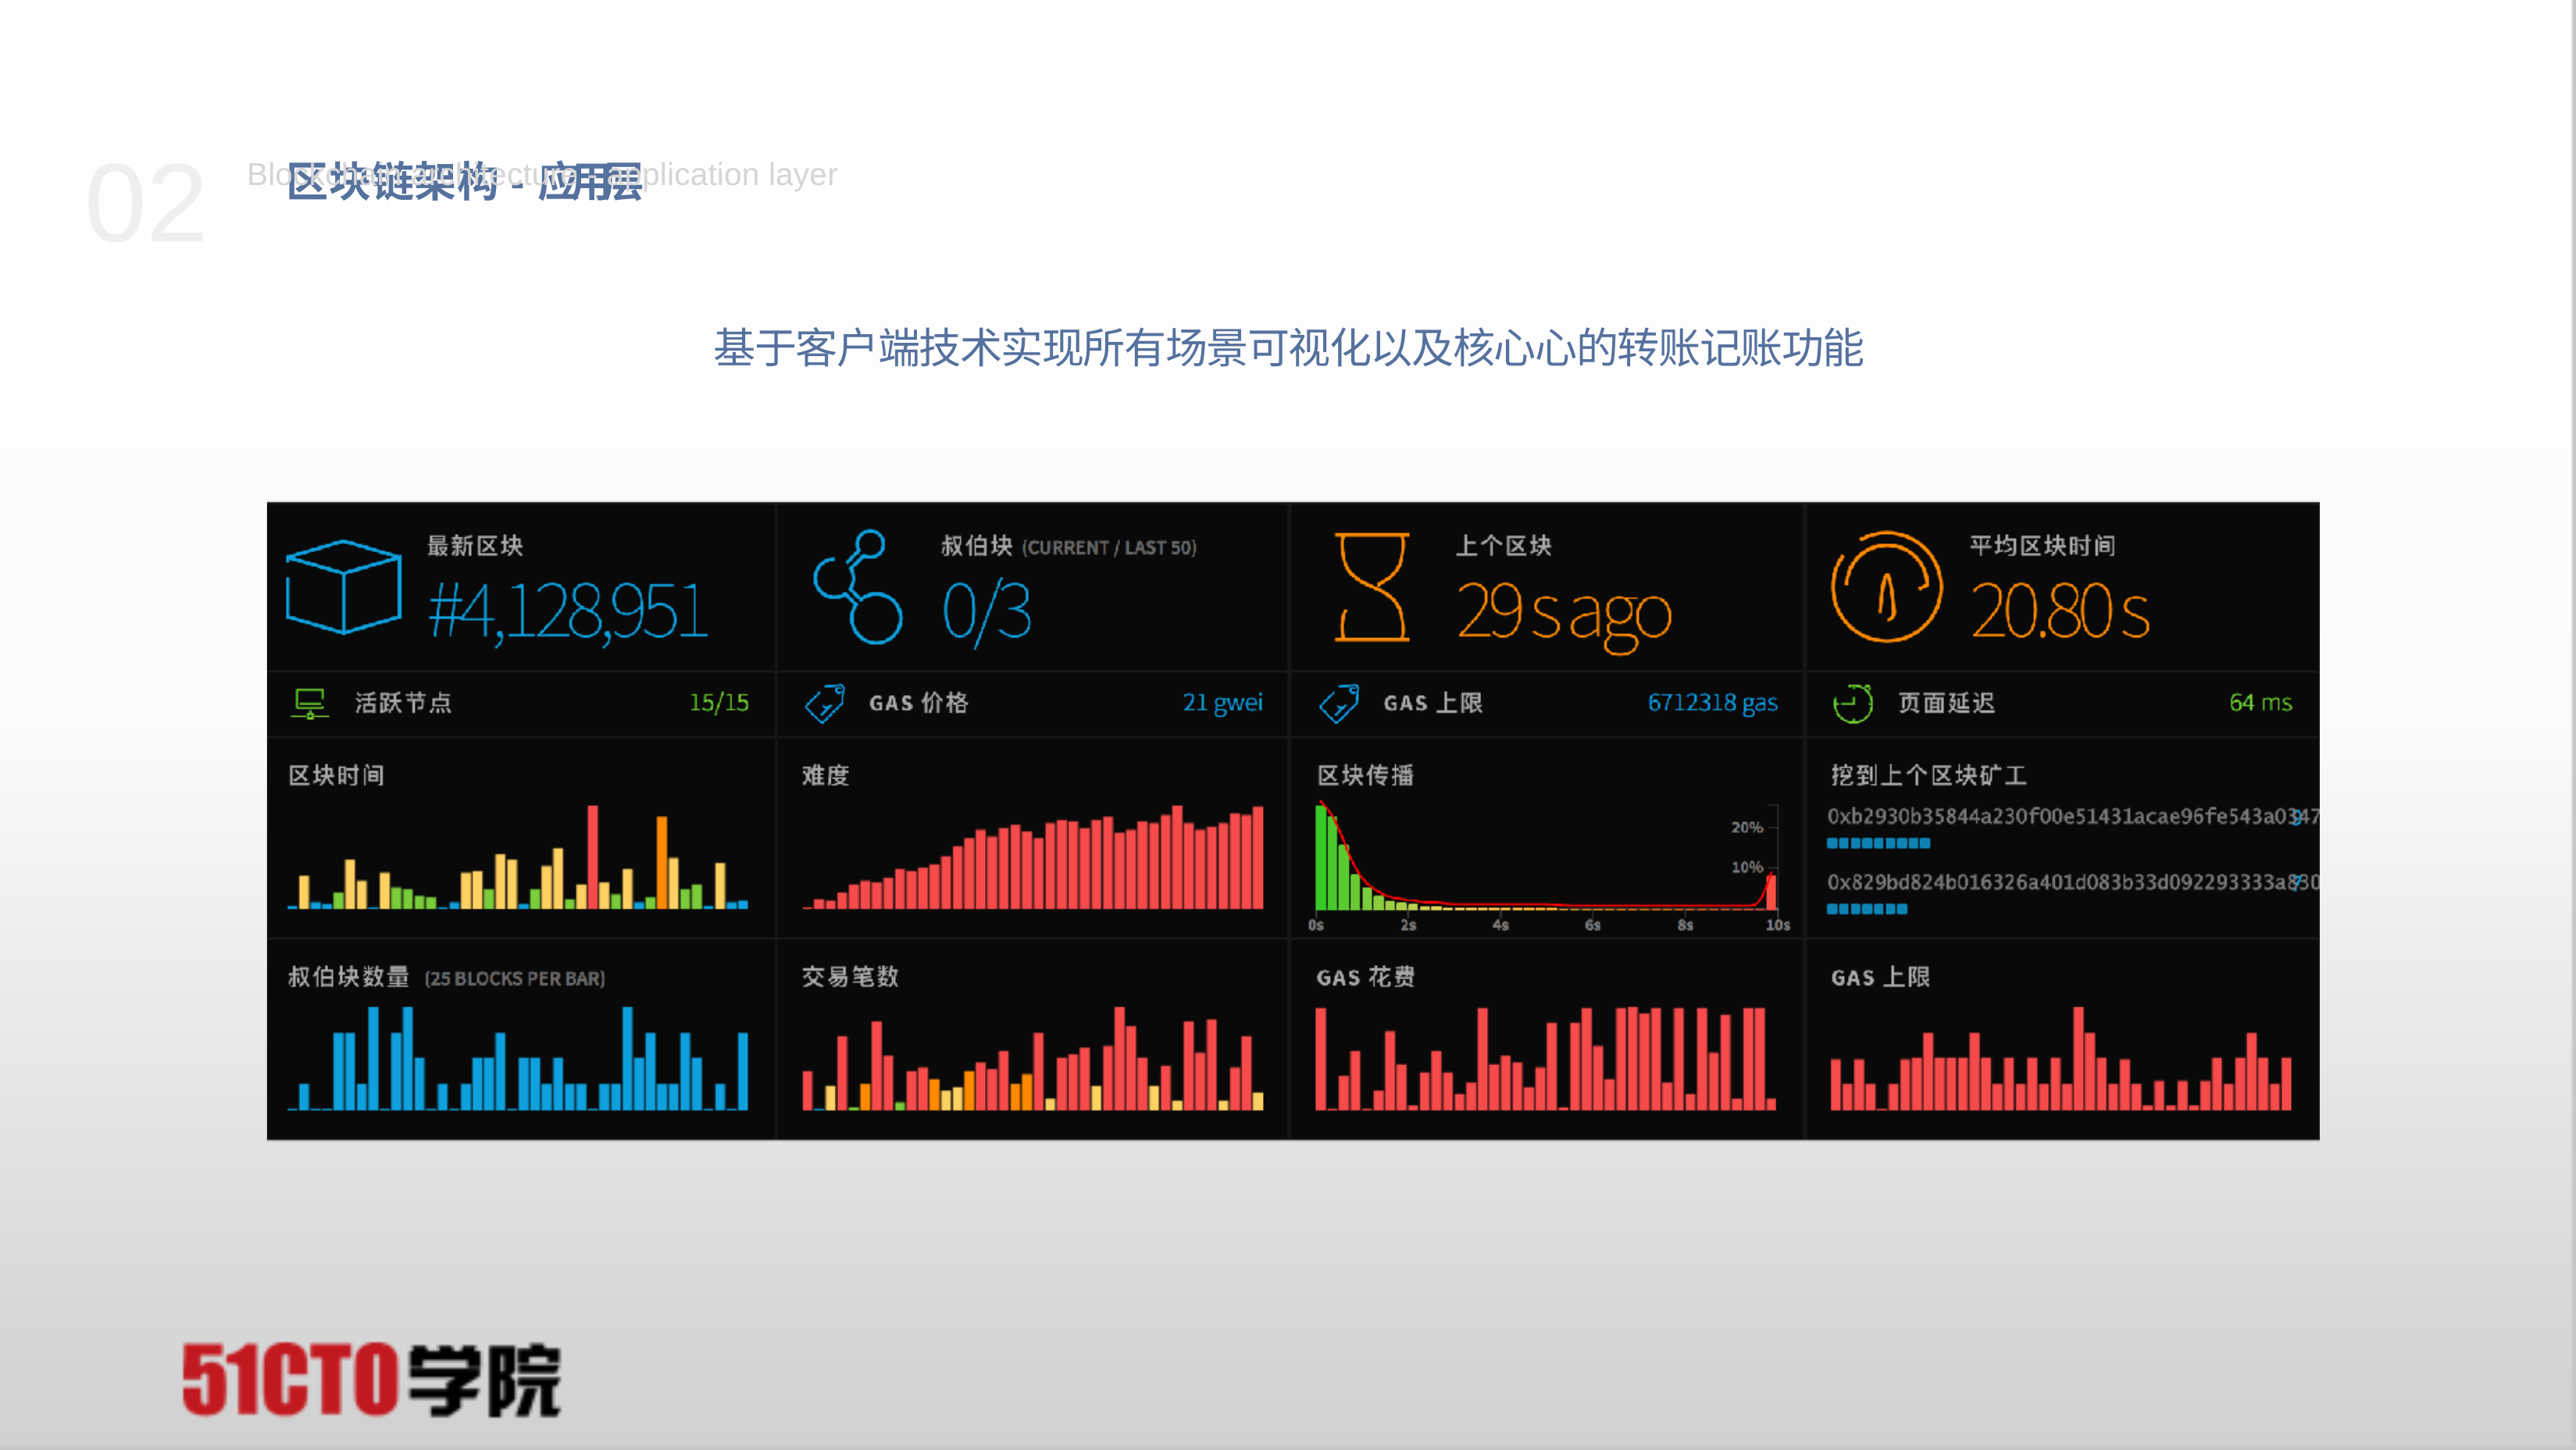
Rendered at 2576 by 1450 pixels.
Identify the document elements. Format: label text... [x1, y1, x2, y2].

text_box 基于客户端技术实现所有场景可视化以及核⼼心的转账记账功能 [712, 321, 1875, 372]
title 02 区块链架构-应用层 [83, 4, 2493, 264]
text_box Blockchain architecture - application layer [244, 153, 843, 192]
picture [0, 0, 2576, 1450]
text_box [266, 500, 2320, 1142]
